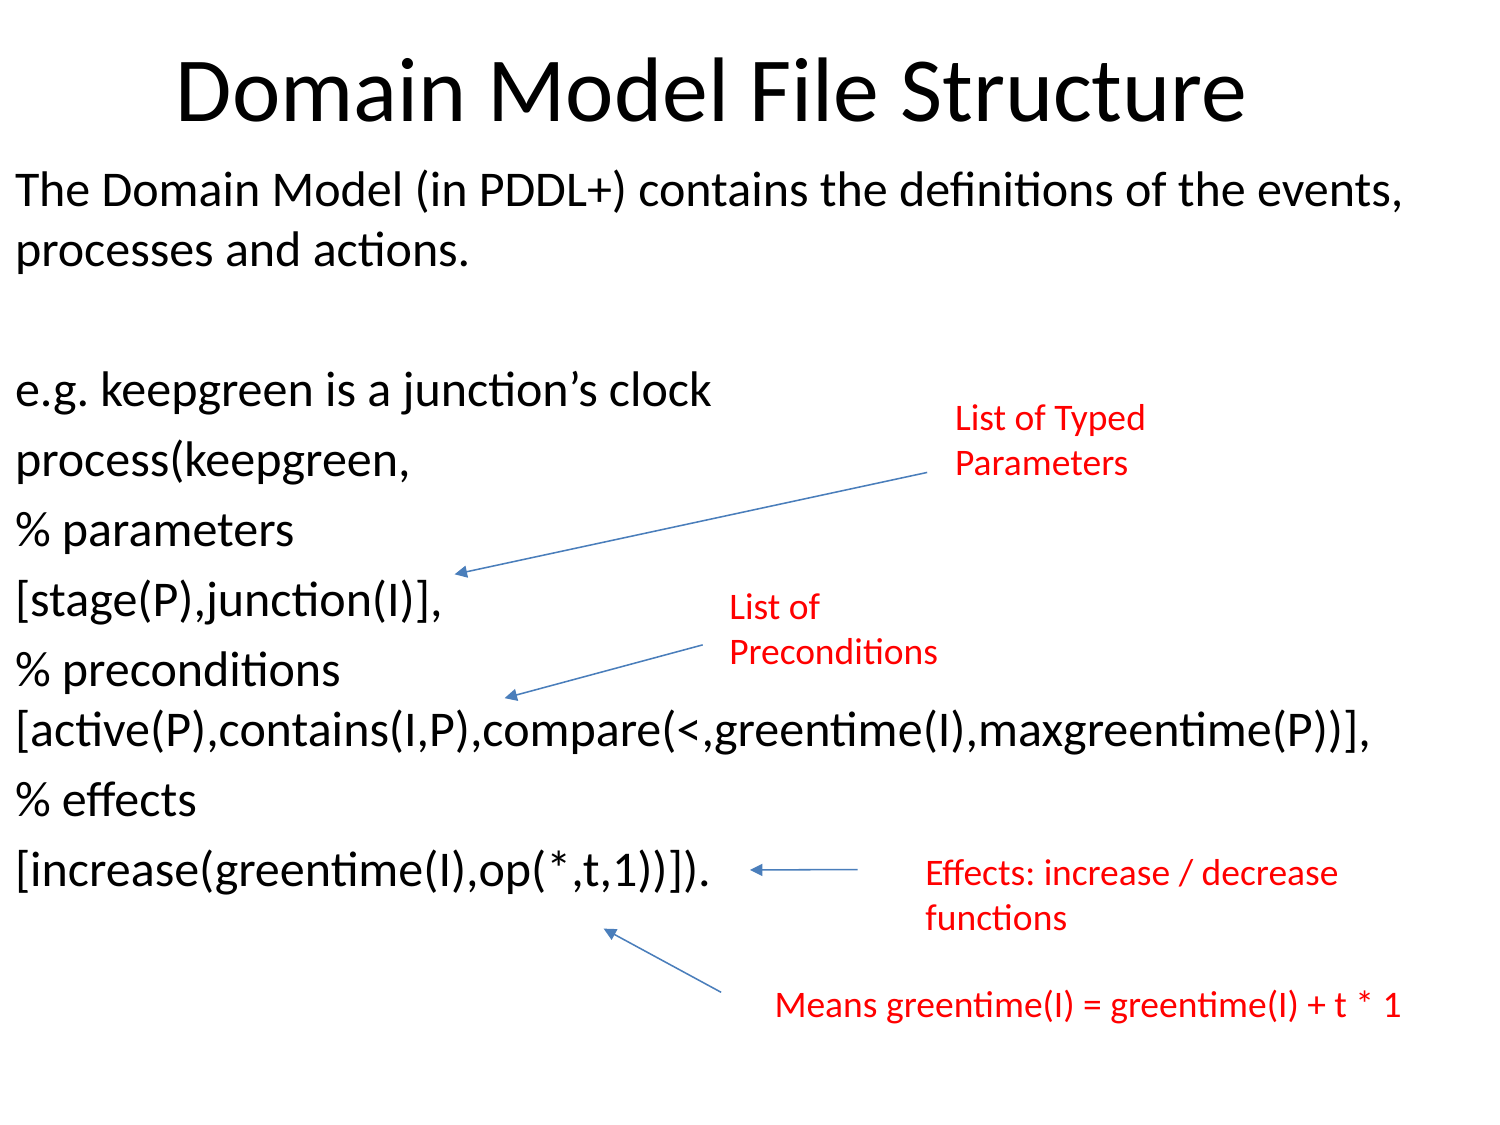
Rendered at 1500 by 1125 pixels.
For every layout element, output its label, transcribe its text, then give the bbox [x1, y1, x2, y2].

list The Domain Model (in PDDL+) contains the definitions of the events, processes and actions. e.g. keepgreen is a junction’s clock process(keepgreen, % parameters [stage(P),junction(I)], % preconditions [active(P),contains(I,P),compare(<,greentime(I),maxgreentime(P))], % effects [increase(greentime(I),op(*,t,1))]). [0, 149, 1500, 1106]
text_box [603, 928, 722, 993]
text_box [504, 644, 703, 699]
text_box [454, 472, 928, 575]
text_box Means greentime(I) = greentime(I) + t * 1 [759, 973, 1418, 1033]
text_box List of Preconditions [714, 574, 954, 680]
text_box Domain Model File Structure [0, 19, 1425, 149]
text_box List of Typed Parameters [940, 385, 1170, 490]
text_box Effects: increase / decrease functions [910, 840, 1355, 945]
